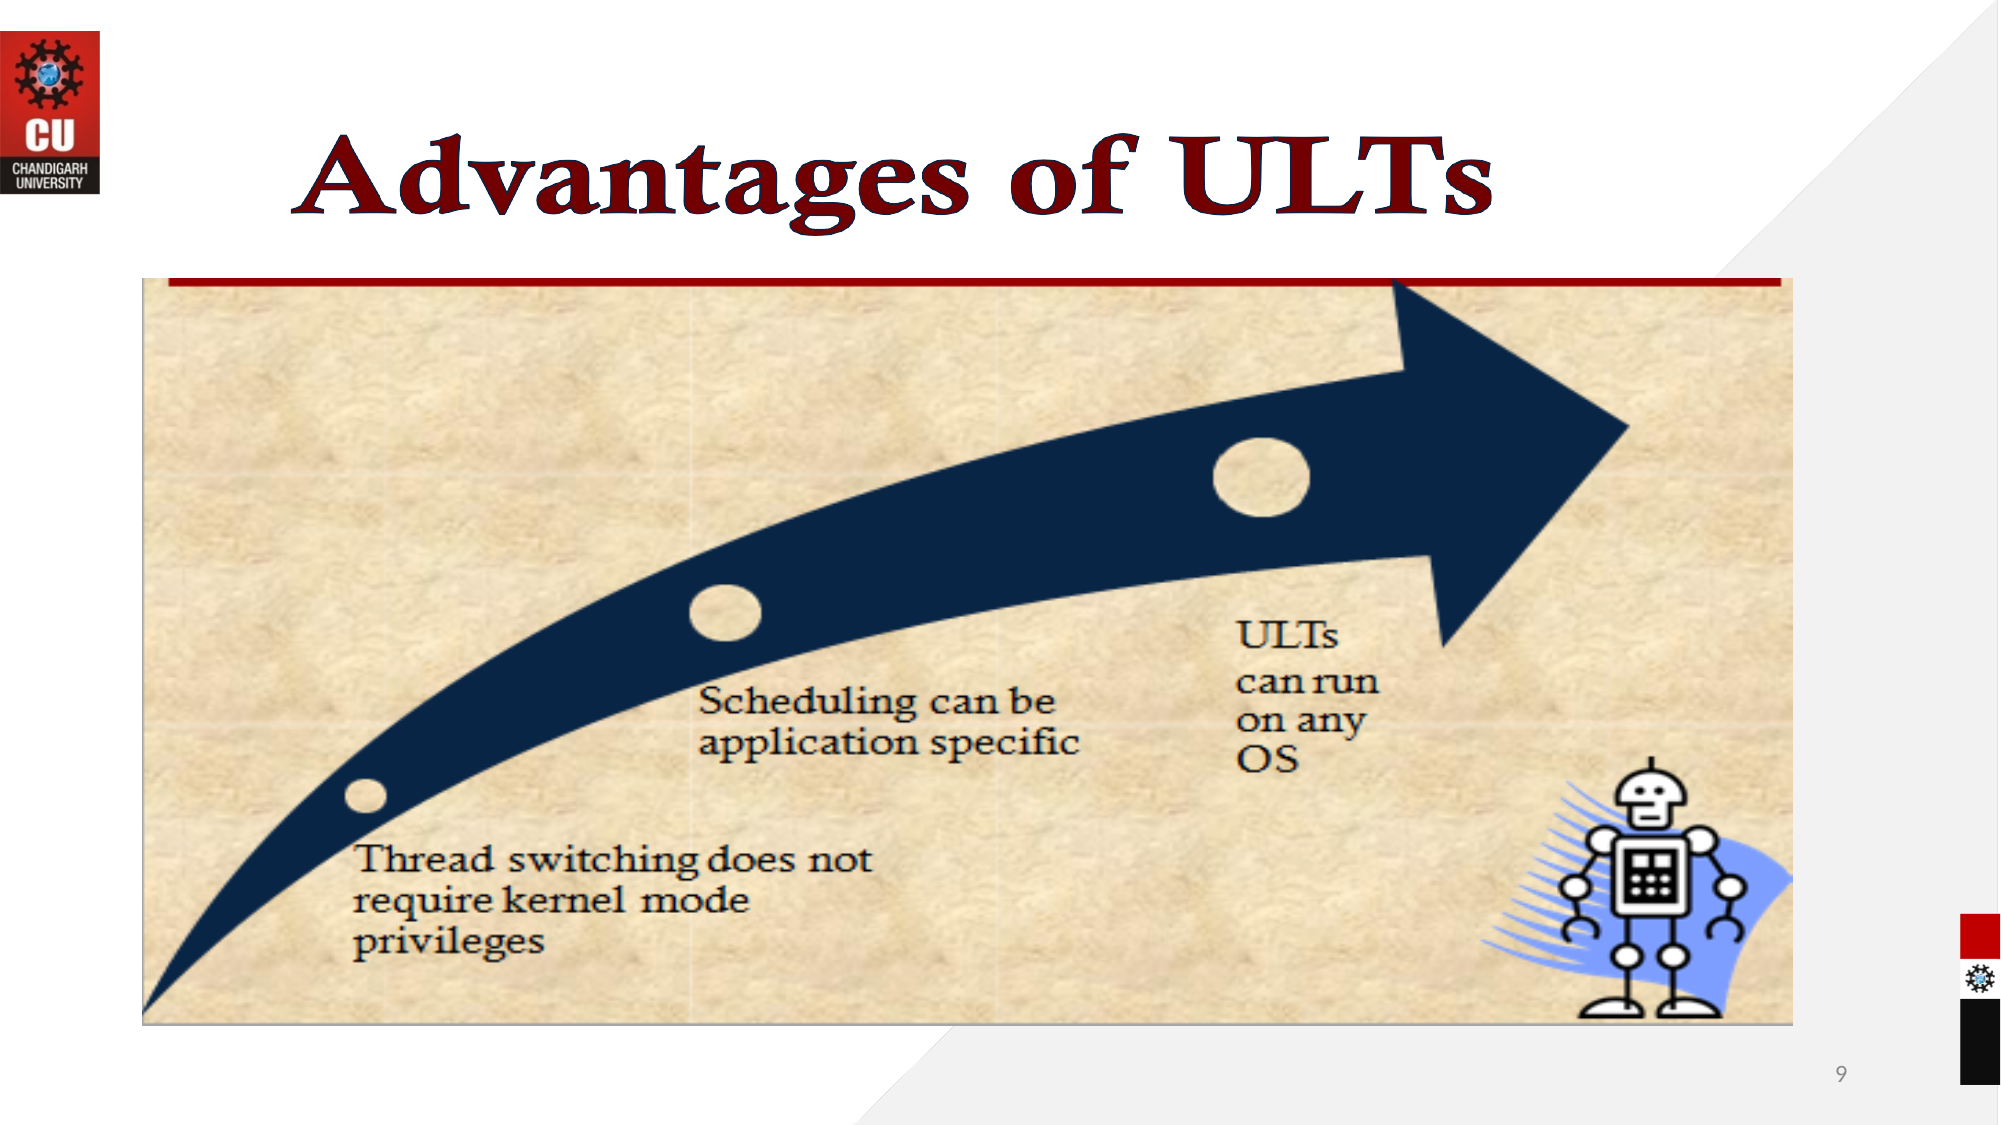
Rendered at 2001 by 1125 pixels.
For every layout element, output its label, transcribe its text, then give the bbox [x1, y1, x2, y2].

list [142, 278, 1793, 1026]
slide_number 9 [1412, 1042, 1863, 1103]
text_box [290, 133, 1492, 236]
picture [0, 0, 2001, 1125]
